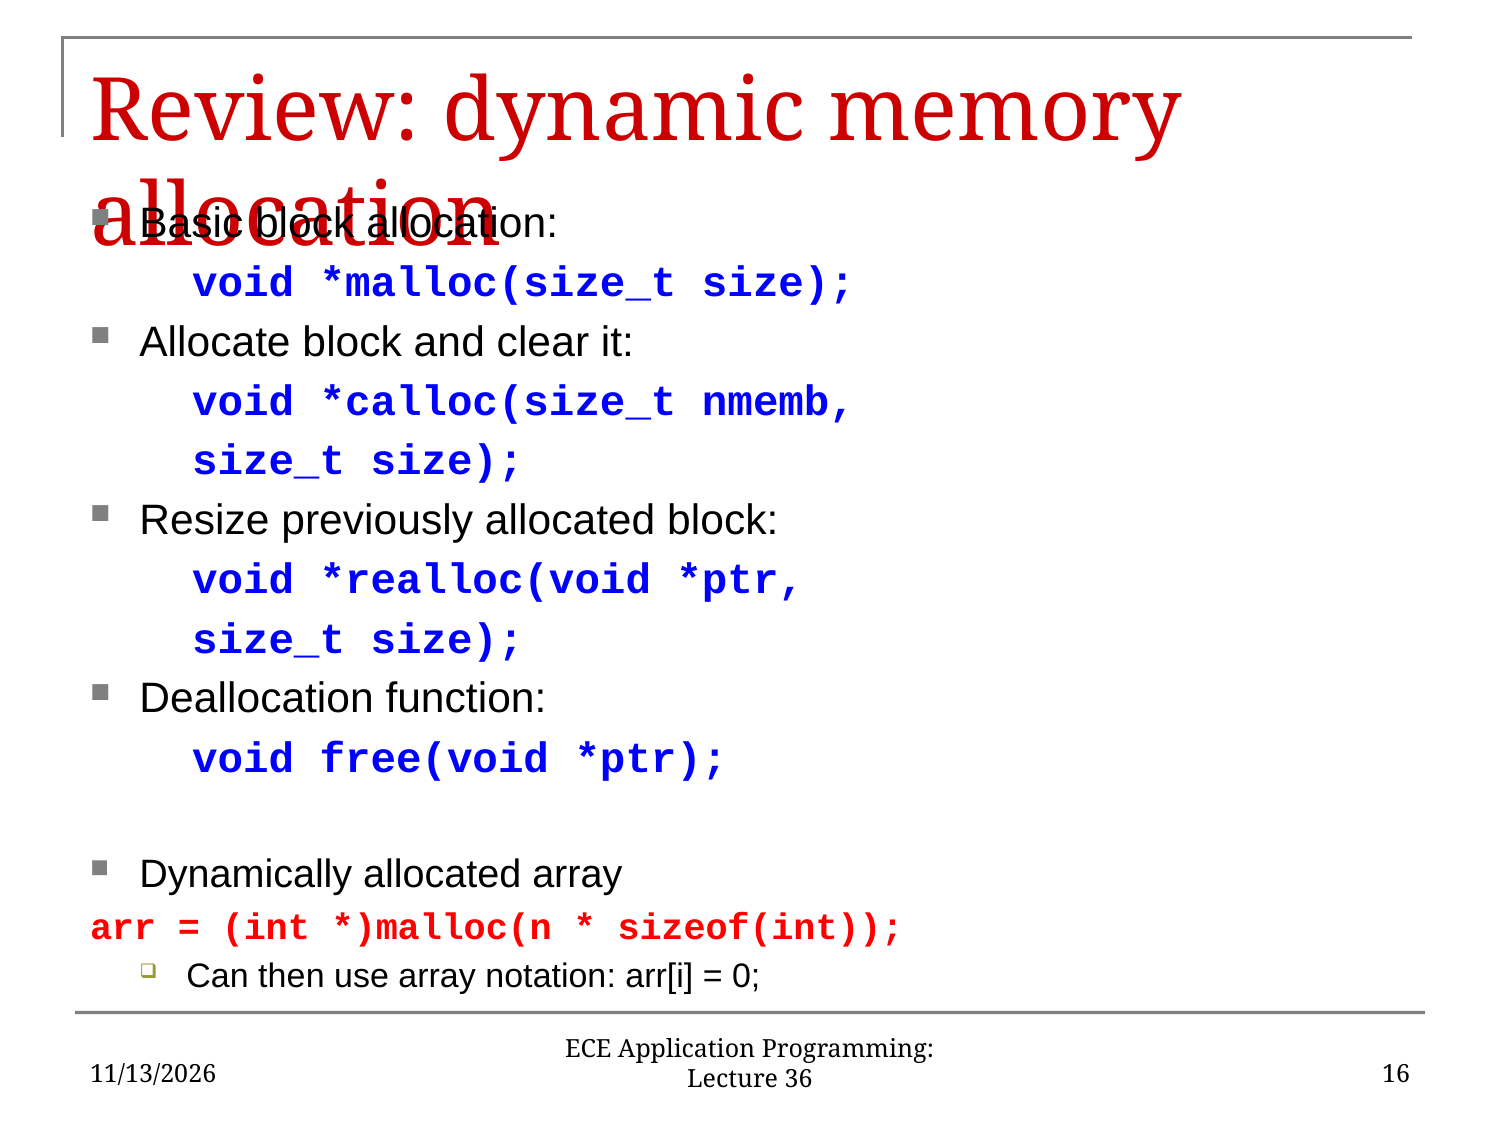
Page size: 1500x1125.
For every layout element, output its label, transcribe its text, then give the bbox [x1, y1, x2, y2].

slide_number 16 [1074, 1023, 1426, 1100]
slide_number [74, 1023, 426, 1100]
title Review: dynamic memory allocation [75, 45, 1425, 163]
list Basic block allocation: void *malloc(size_t size); Allocate block and clear it: void *calloc(size_t nmemb, size_t size); Resize previously allocated block: void *realloc(void *ptr, size_t size); Deallocation function: void free(void *ptr); Dynamically allocated array arr = (int *)malloc(n * sizeof(int)); Can then use array notation: arr[i] = 0; [75, 187, 1425, 1006]
footer ECE Application Programming: Lecture 36 [512, 1024, 988, 1101]
